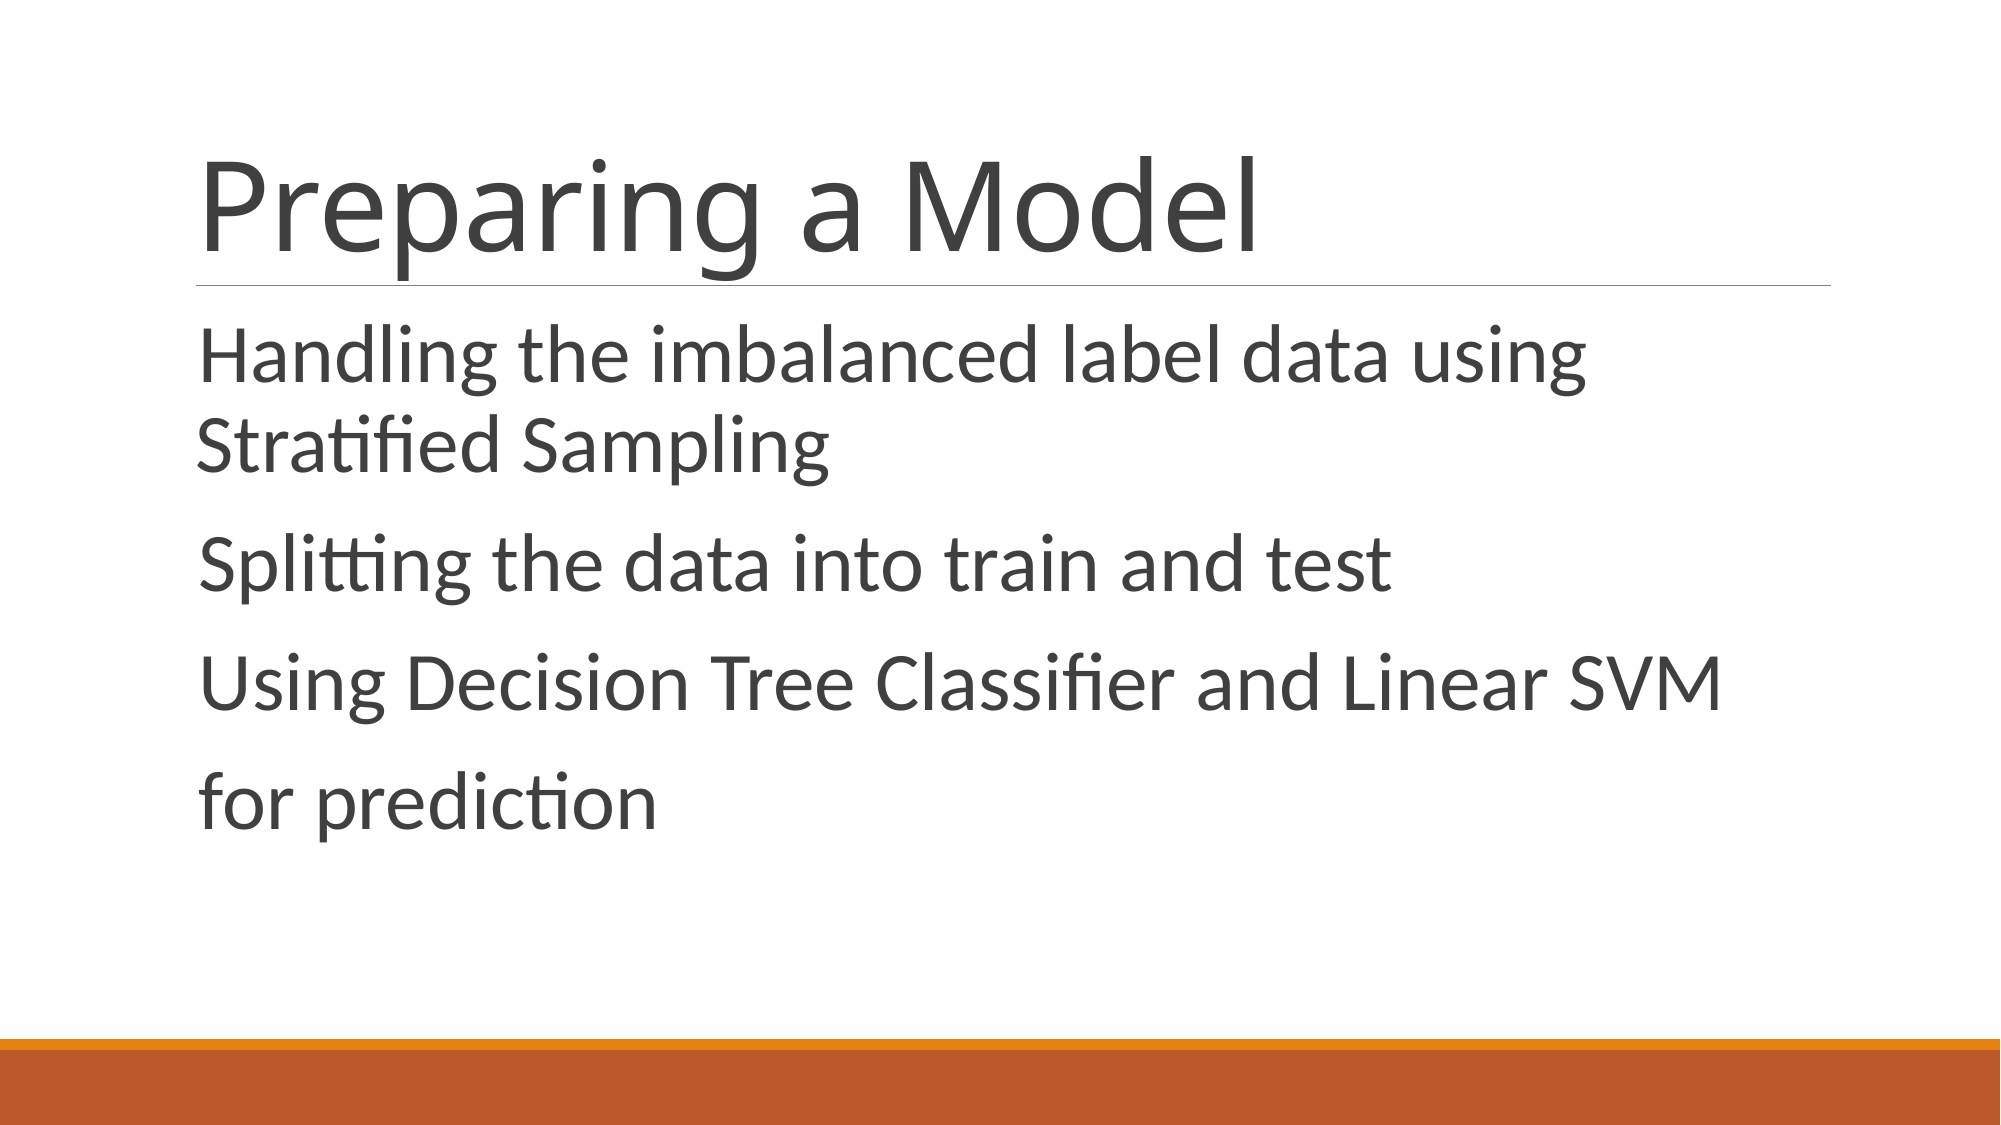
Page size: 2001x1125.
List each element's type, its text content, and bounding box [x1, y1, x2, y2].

list Handling the imbalanced label data using Stratified Sampling Splitting the data into train and test Using Decision Tree Classifier and Linear SVM for prediction [180, 302, 1830, 963]
title Preparing a Model [180, 47, 1830, 285]
